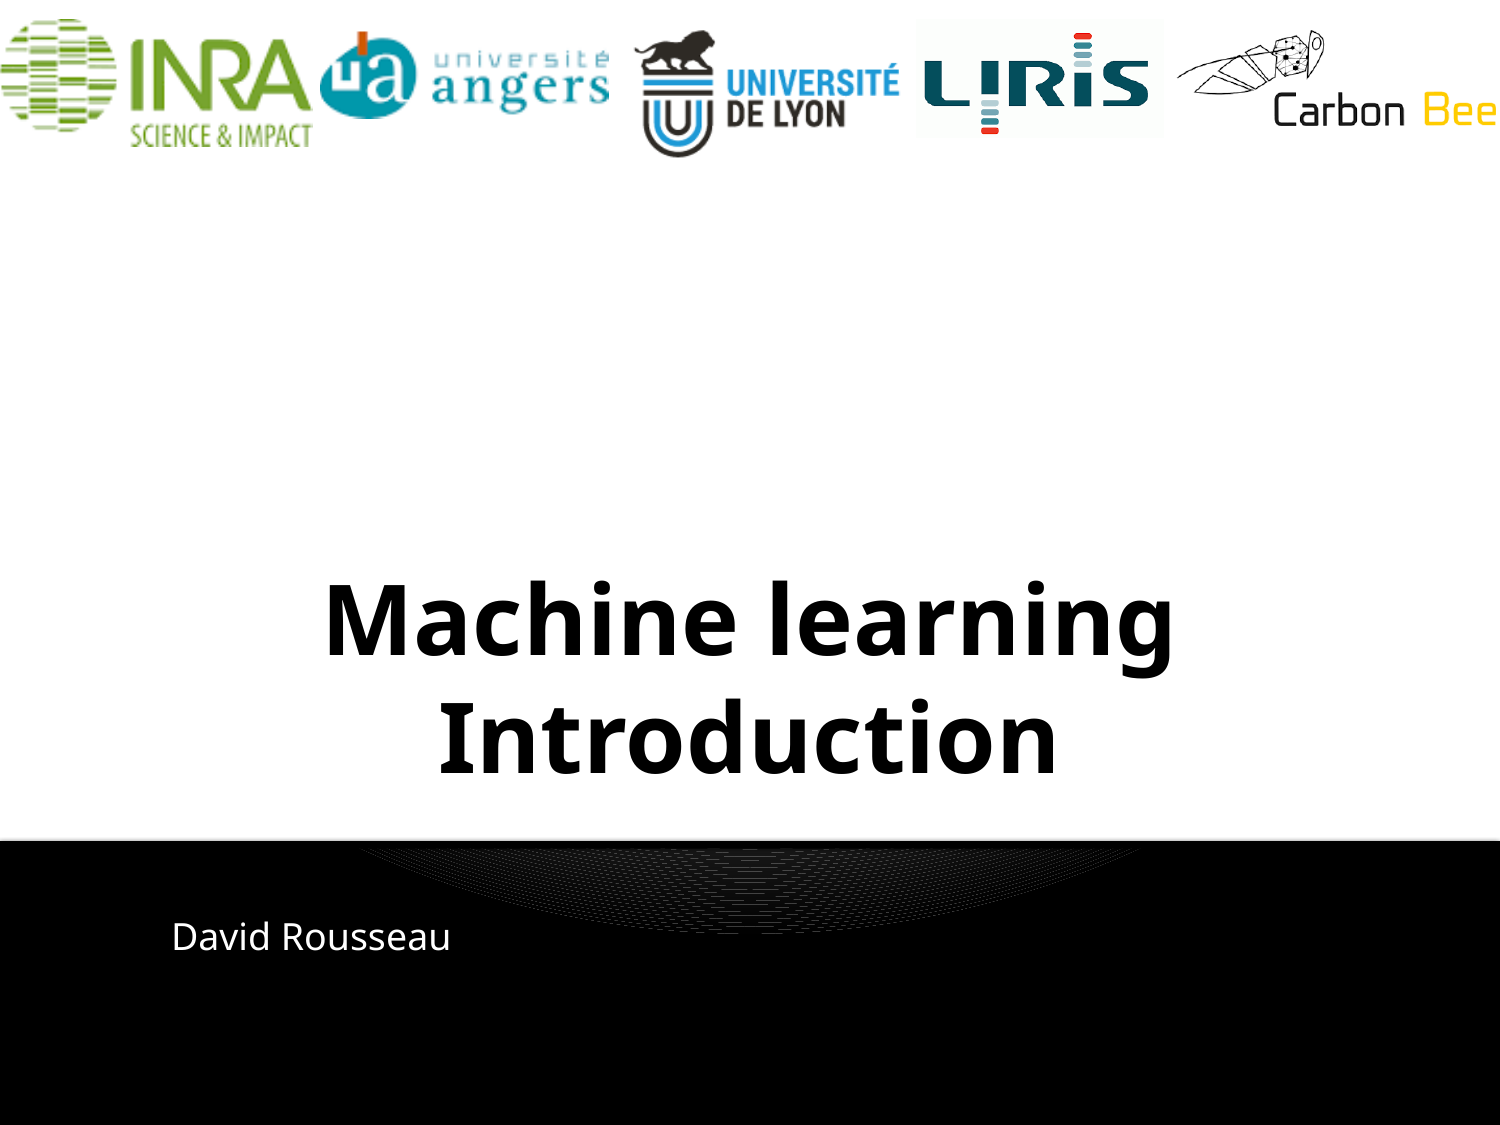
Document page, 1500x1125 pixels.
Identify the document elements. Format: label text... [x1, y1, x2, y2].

picture [621, 0, 1164, 189]
text_box Machine learning Introduction [0, 550, 1500, 801]
picture [1175, 30, 1496, 126]
picture [0, 19, 313, 147]
picture [320, 30, 609, 119]
text_box David Rousseau [156, 905, 889, 1010]
